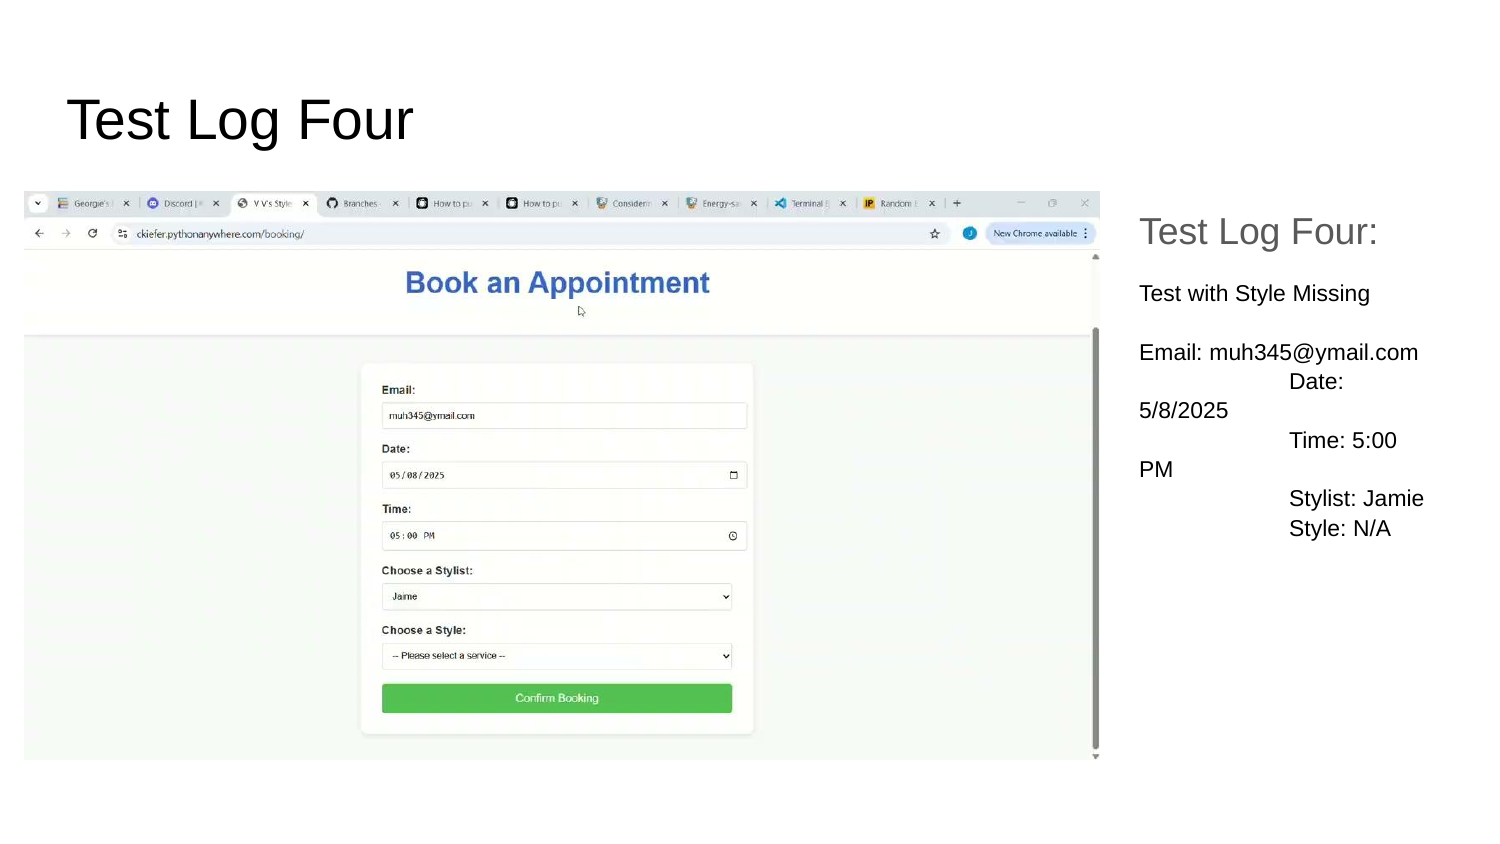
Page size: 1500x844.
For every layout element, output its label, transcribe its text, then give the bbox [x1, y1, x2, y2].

picture [24, 191, 1100, 760]
list Test Log Four: Test with Style Missing Email: muh345@ymail.com Date: 5/8/2025 Time: 5:00 PM Stylist: Jamie Style: N/A [1124, 189, 1449, 750]
title Test Log Four [51, 72, 1449, 167]
